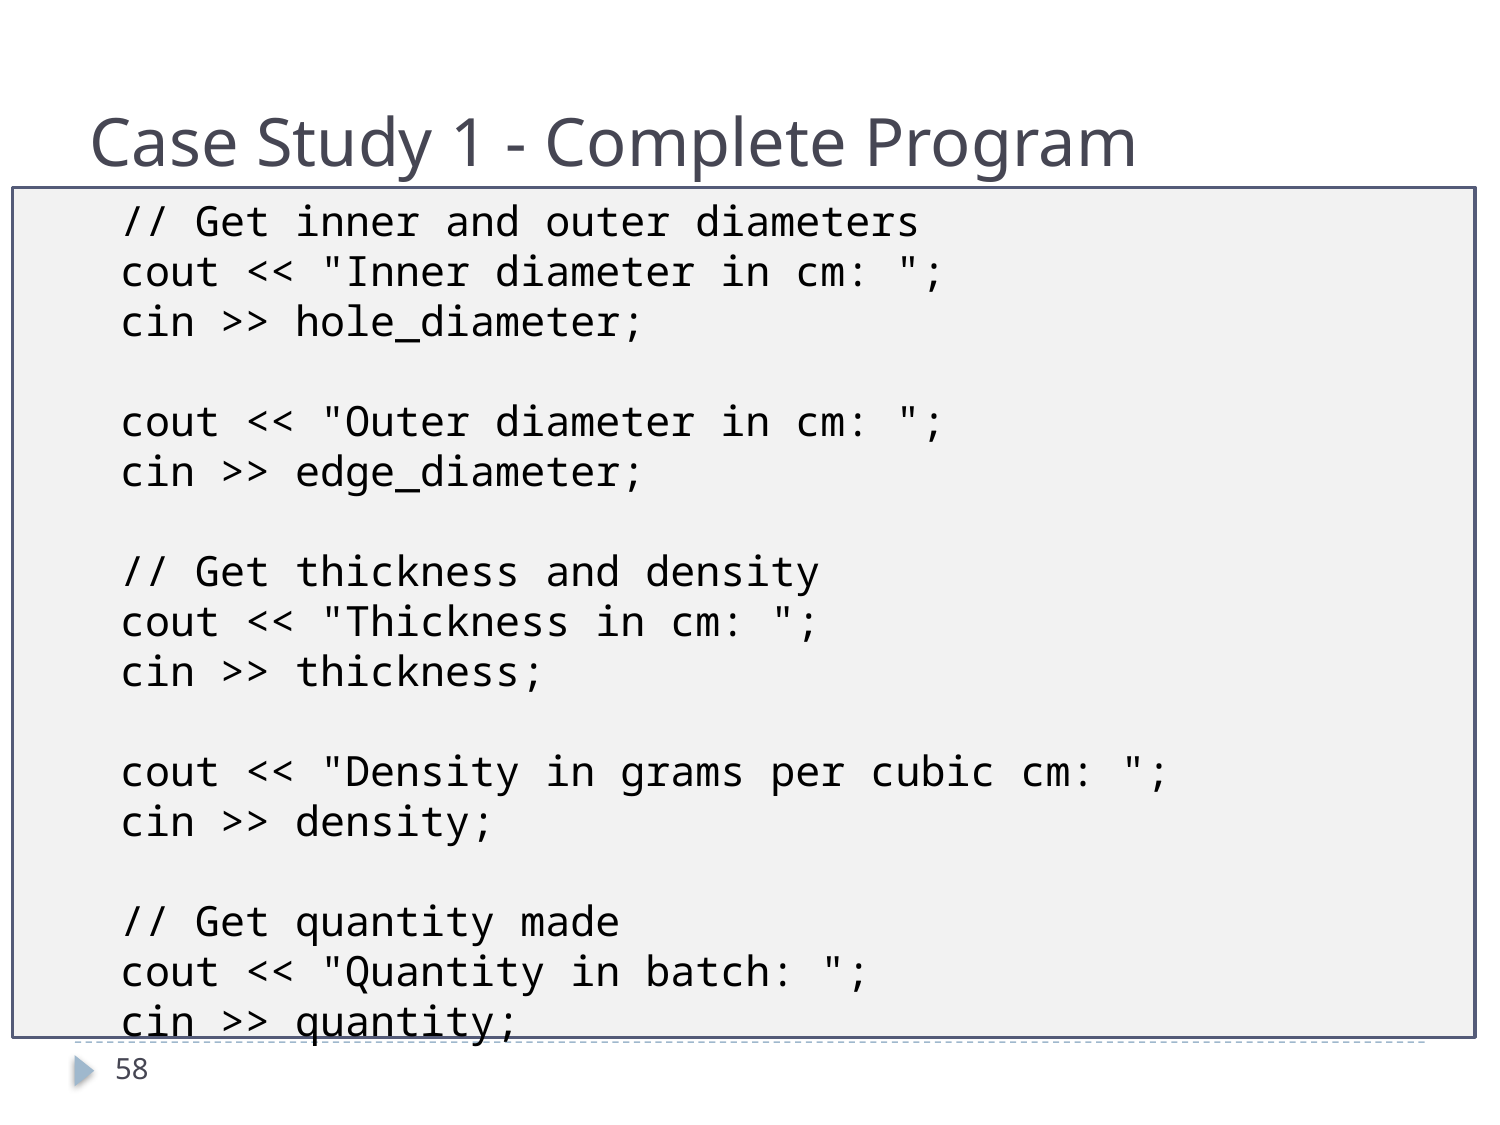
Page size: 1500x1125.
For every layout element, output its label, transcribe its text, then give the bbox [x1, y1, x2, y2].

slide_number 58 [100, 1042, 426, 1103]
text_box // Get inner and outer diameters cout << "Inner diameter in cm: "; cin >> hole_diameter; cout << "Outer diameter in cm: "; cin >> edge_diameter; // Get thickness and density cout << "Thickness in cm: "; cin >> thickness; cout << "Density in grams per cubic cm: "; cin >> density; // Get quantity made cout << "Quantity in batch: "; cin >> quantity; [11, 186, 1477, 1039]
title Case Study 1 - Complete Program [75, 24, 1425, 186]
